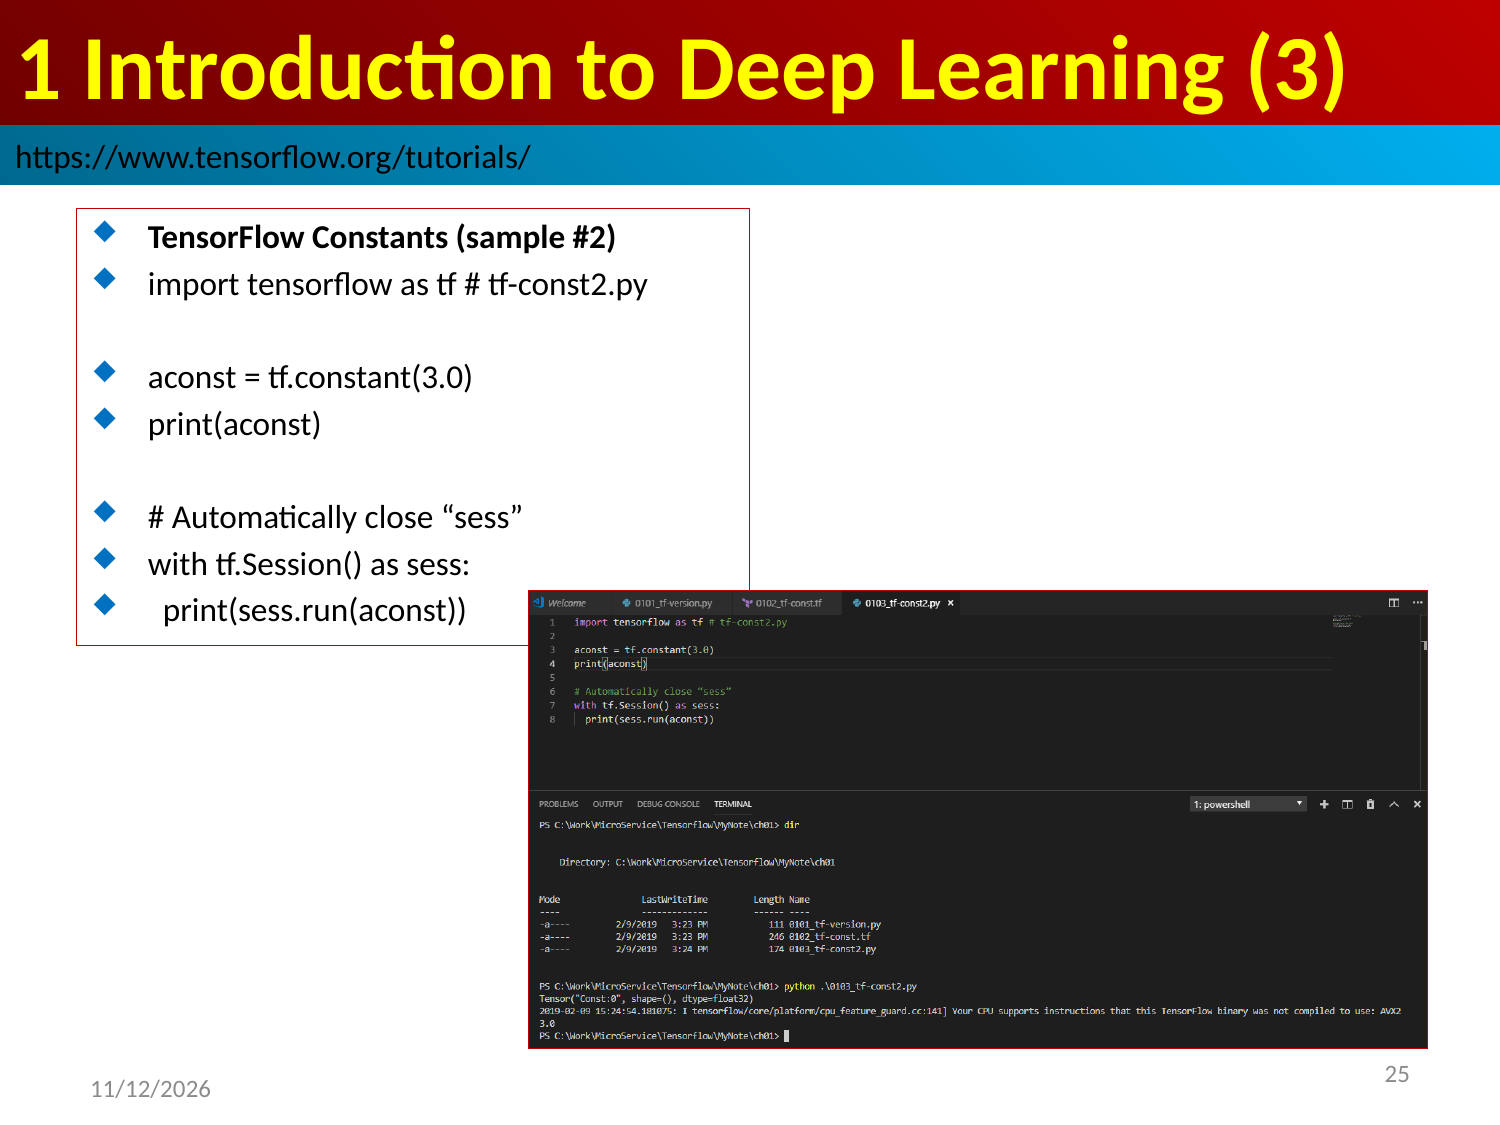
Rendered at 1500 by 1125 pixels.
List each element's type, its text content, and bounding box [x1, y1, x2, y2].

subtitle TensorFlow Constants (sample #2) import tensorflow as tf # tf-const2.py aconst = tf.constant(3.0) print(aconst) # Automatically close “sess” with tf.Session() as sess: print(sess.run(aconst)) [76, 208, 750, 646]
title 1 Introduction to Deep Learning (3) [0, 0, 1500, 125]
text_box https://www.tensorflow.org/tutorials/ [0, 125, 1500, 185]
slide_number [75, 1042, 425, 1103]
picture [527, 590, 1429, 1049]
slide_number 25 [1074, 1057, 1425, 1103]
